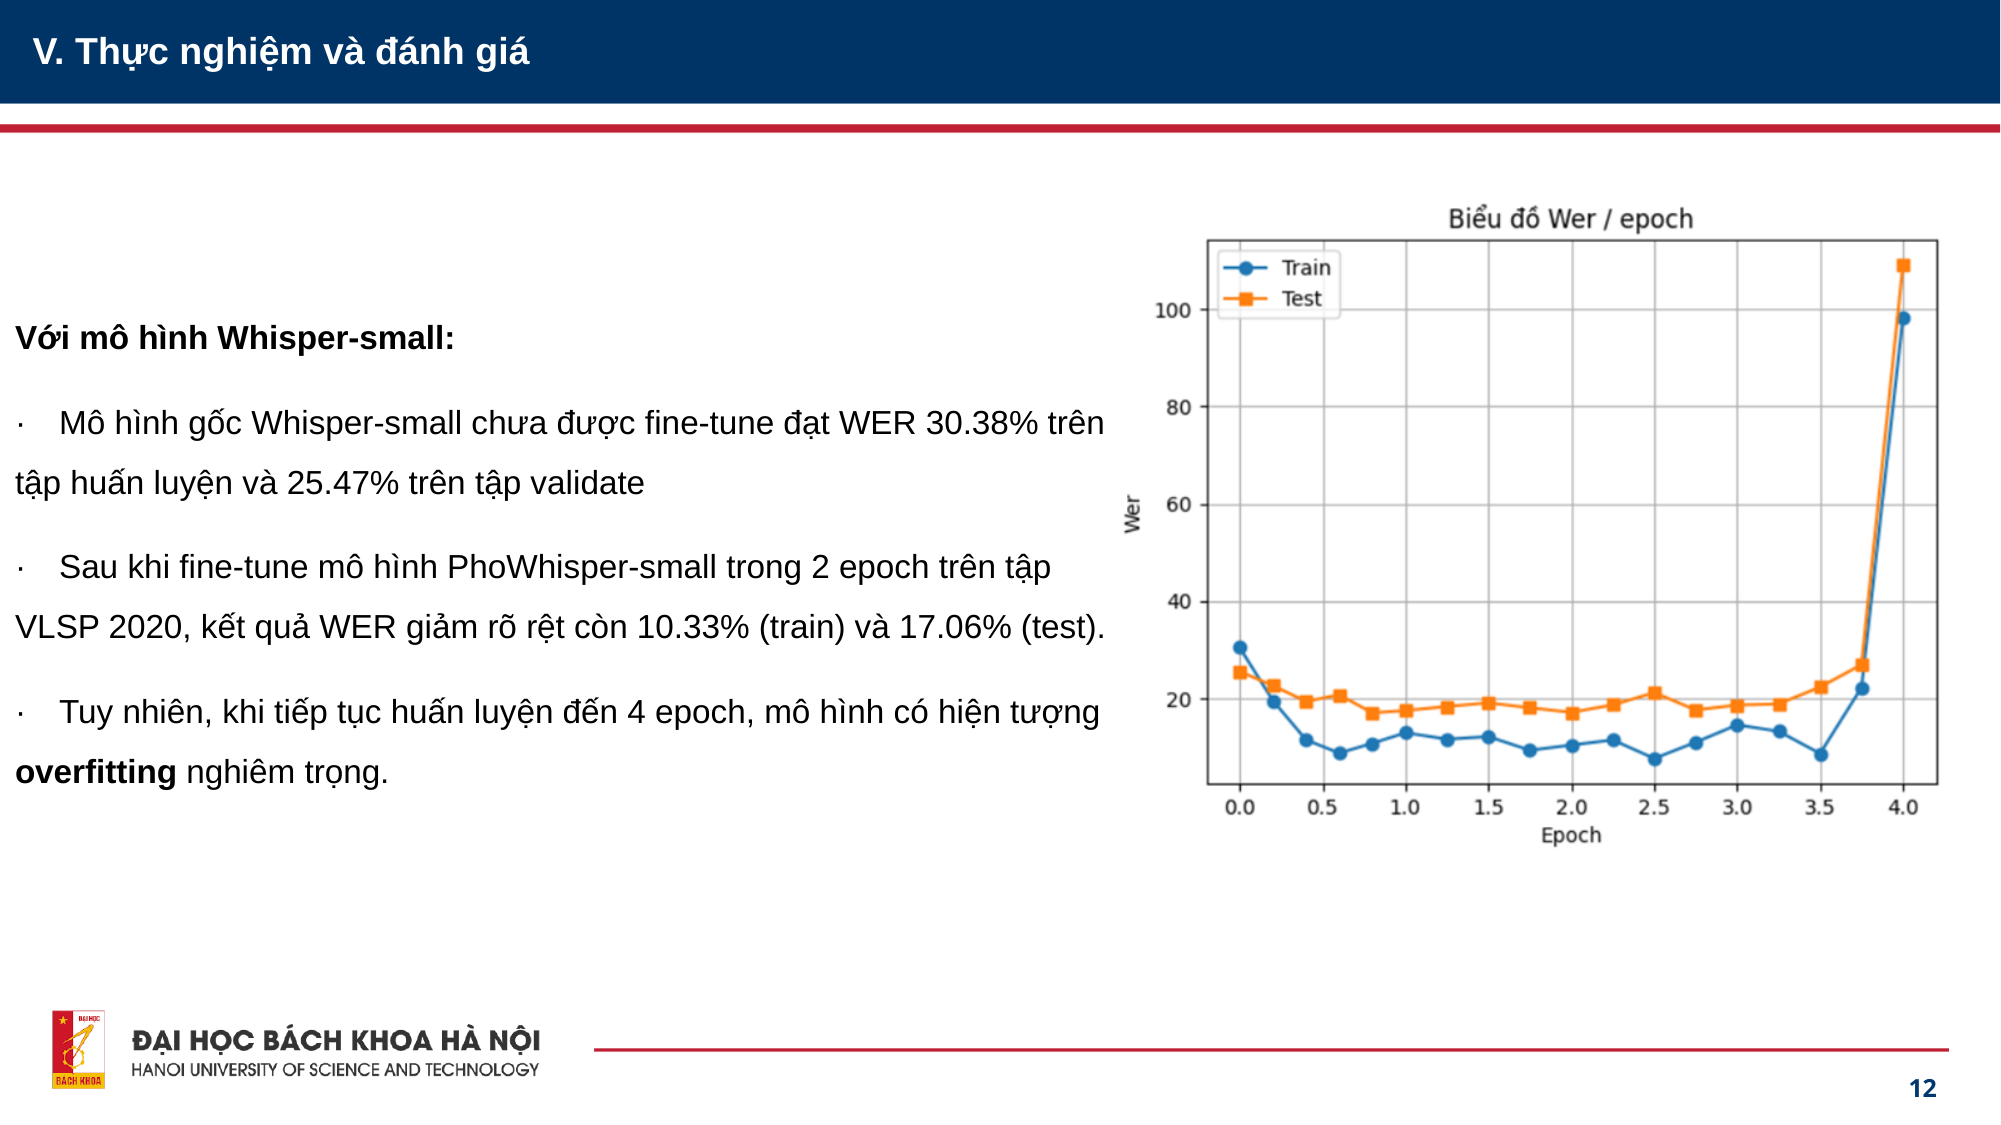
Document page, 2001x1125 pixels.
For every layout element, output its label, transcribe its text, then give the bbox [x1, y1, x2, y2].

picture [0, 0, 2001, 1125]
text_box V. Thực nghiệm và đánh giá [17, 12, 1983, 90]
text_box [97, 118, 1851, 195]
slide_number 12 [1502, 1065, 1952, 1125]
text_box Với mô hình Whisper-small: · Mô hình gốc Whisper-small chưa được fine-tune đạt WER 30.38% trên tập huấn luyện và 25.47% trên tập validate · Sau khi fine-tune mô hình PhoWhisper-small trong 2 epoch trên tập VLSP 2020, kết quả WER giảm rõ rệt còn 10.33% (train) và 17.06% (test). · Tuy nhiên, khi tiếp tục huấn luyện đến 4 epoch, mô hình có hiện tượng overfitting nghiêm trọng. [0, 187, 1139, 899]
